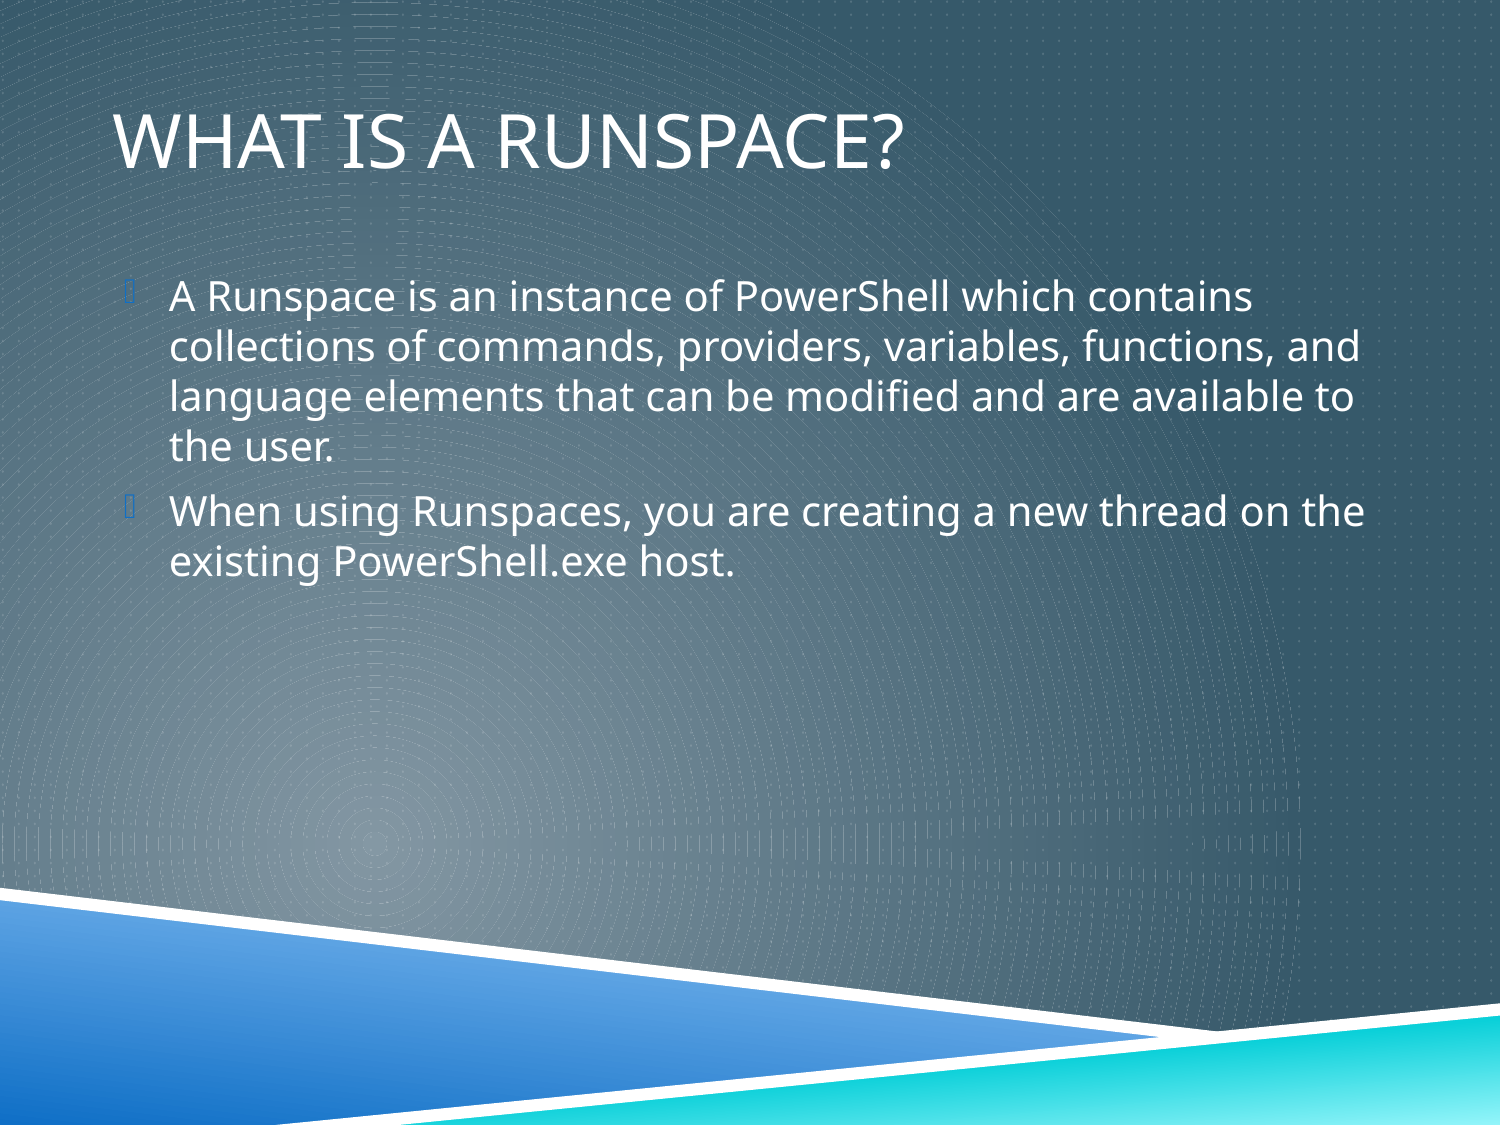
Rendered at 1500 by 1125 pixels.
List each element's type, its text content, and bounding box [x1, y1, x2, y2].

list A Runspace is an instance of PowerShell which contains collections of commands, providers, variables, functions, and language elements that can be modified and are available to the user. When using Runspaces, you are creating a new thread on the existing PowerShell.exe host. [112, 262, 1388, 875]
title What is a runspace? [112, 45, 1388, 233]
